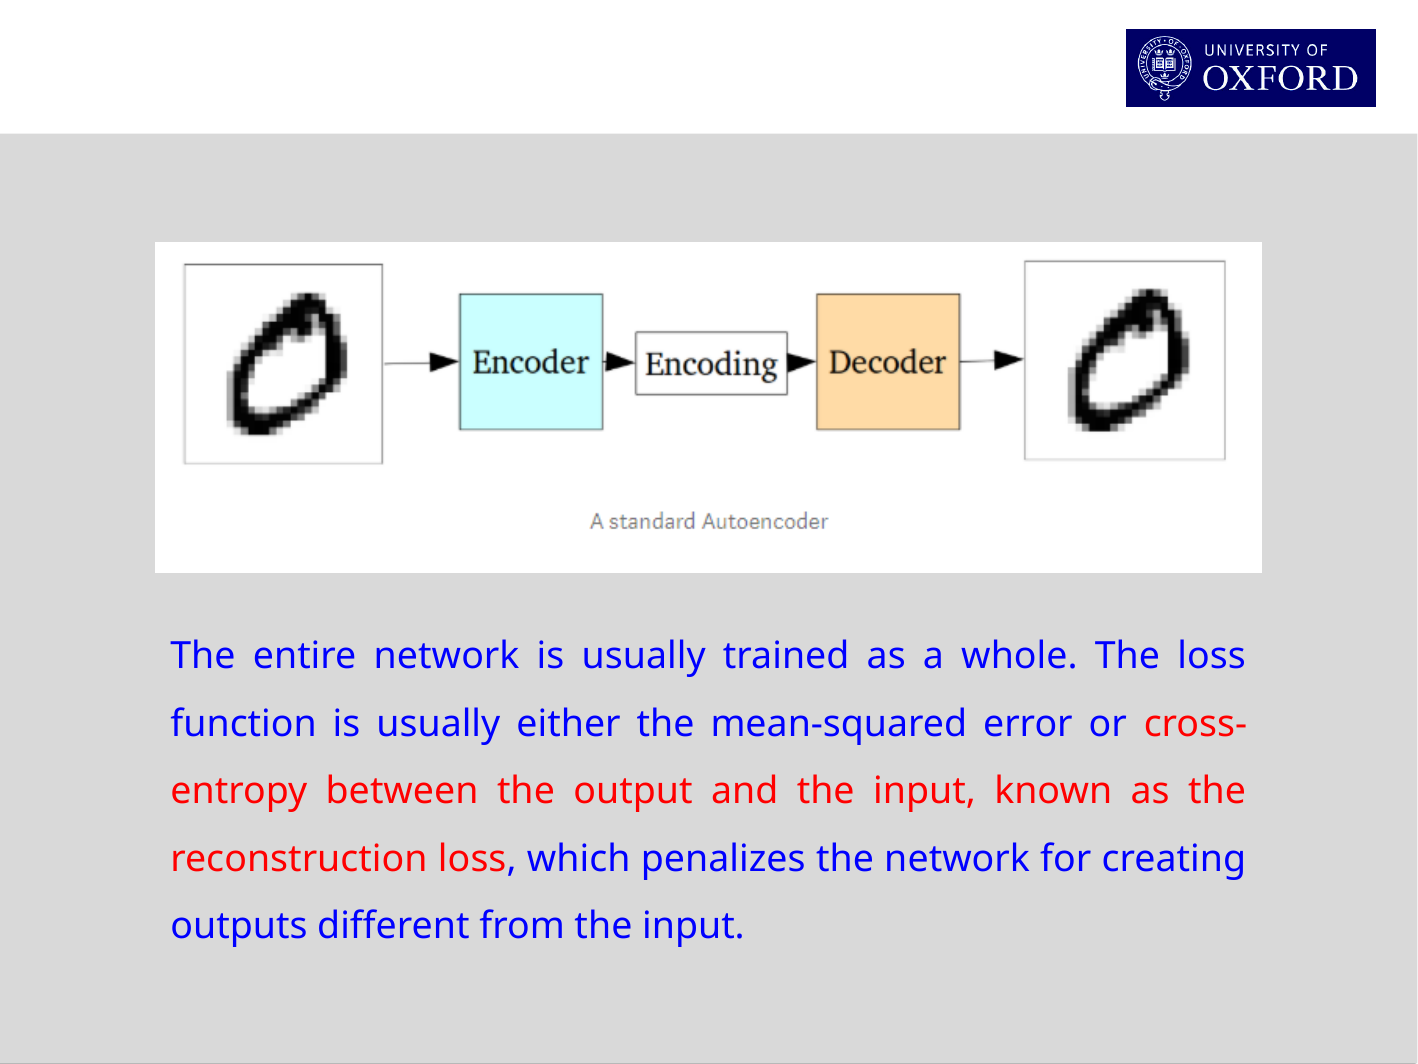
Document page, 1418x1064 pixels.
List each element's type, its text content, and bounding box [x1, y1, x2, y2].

picture [1126, 29, 1376, 107]
picture [155, 242, 1263, 573]
text_box The entire network is usually trained as a whole. The loss function is usually either the mean-squared error or cross-entropy between the output and the input, known as the reconstruction loss, which penalizes the network for creating outputs different from the input. [155, 601, 1262, 954]
